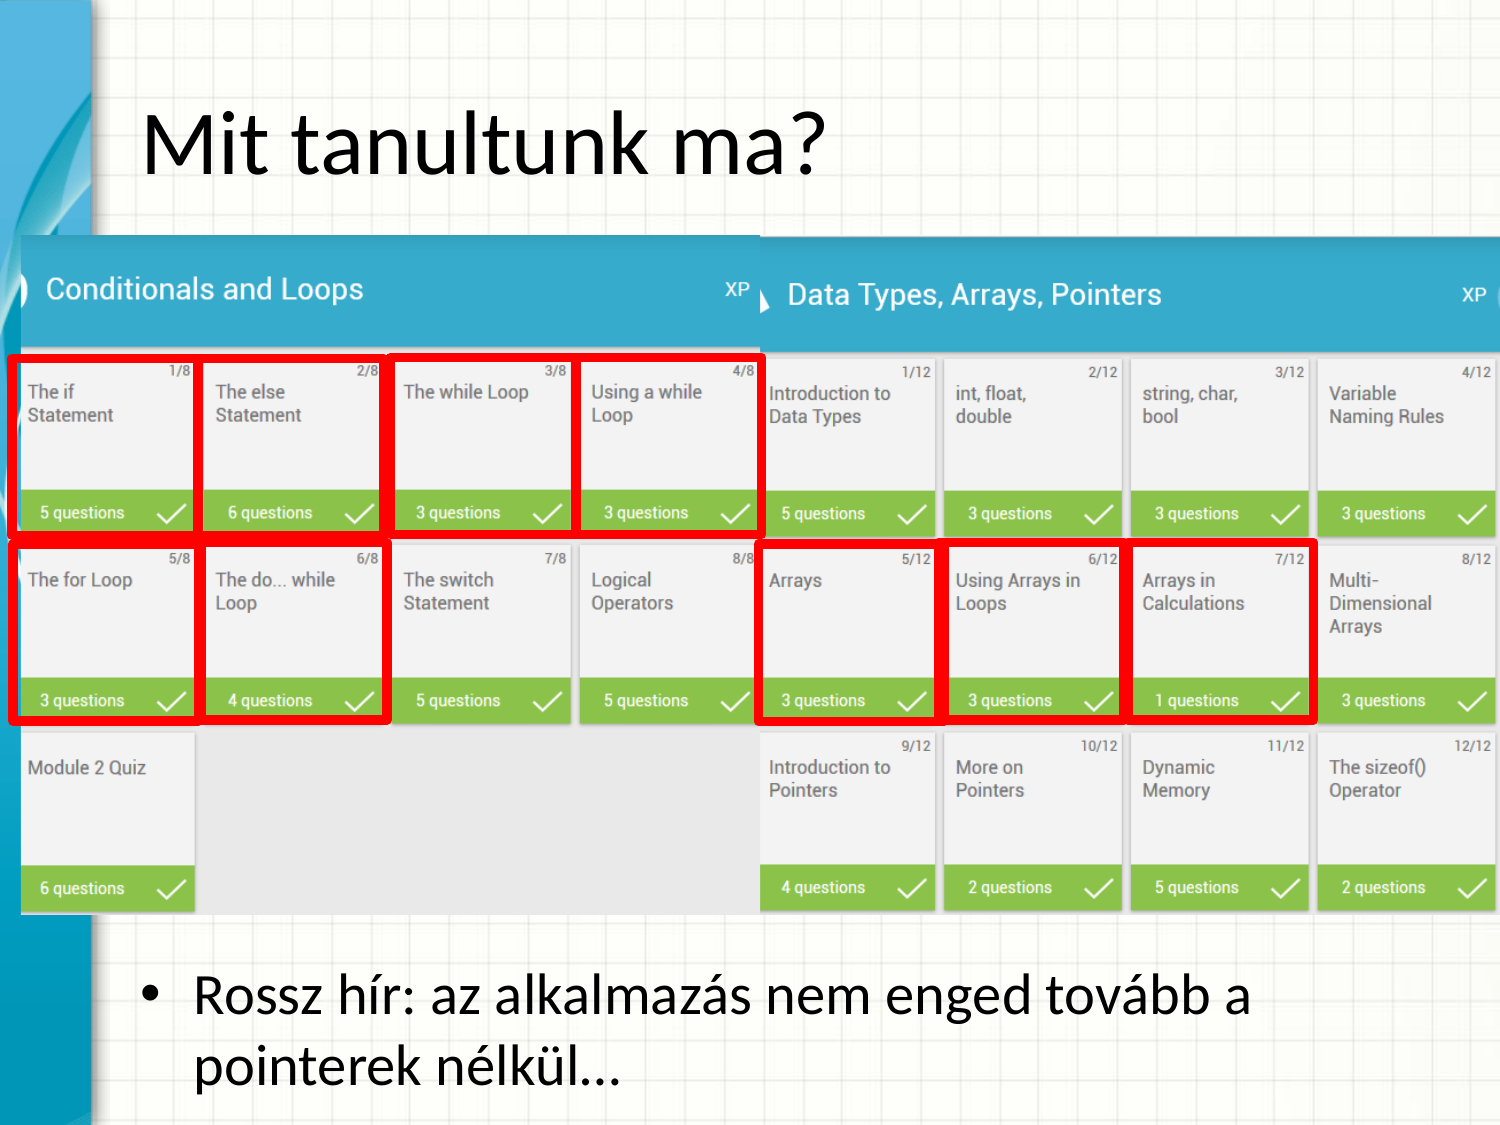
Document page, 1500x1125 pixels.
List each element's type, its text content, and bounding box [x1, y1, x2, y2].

text_box [11, 542, 15, 723]
picture [0, 0, 1500, 1125]
list Rossz hír: az alkalmazás nem enged tovább a pointerek nélkül… [125, 948, 1450, 1106]
text_box [10, 356, 15, 537]
title Mit tanultunk ma? [125, 44, 1450, 232]
